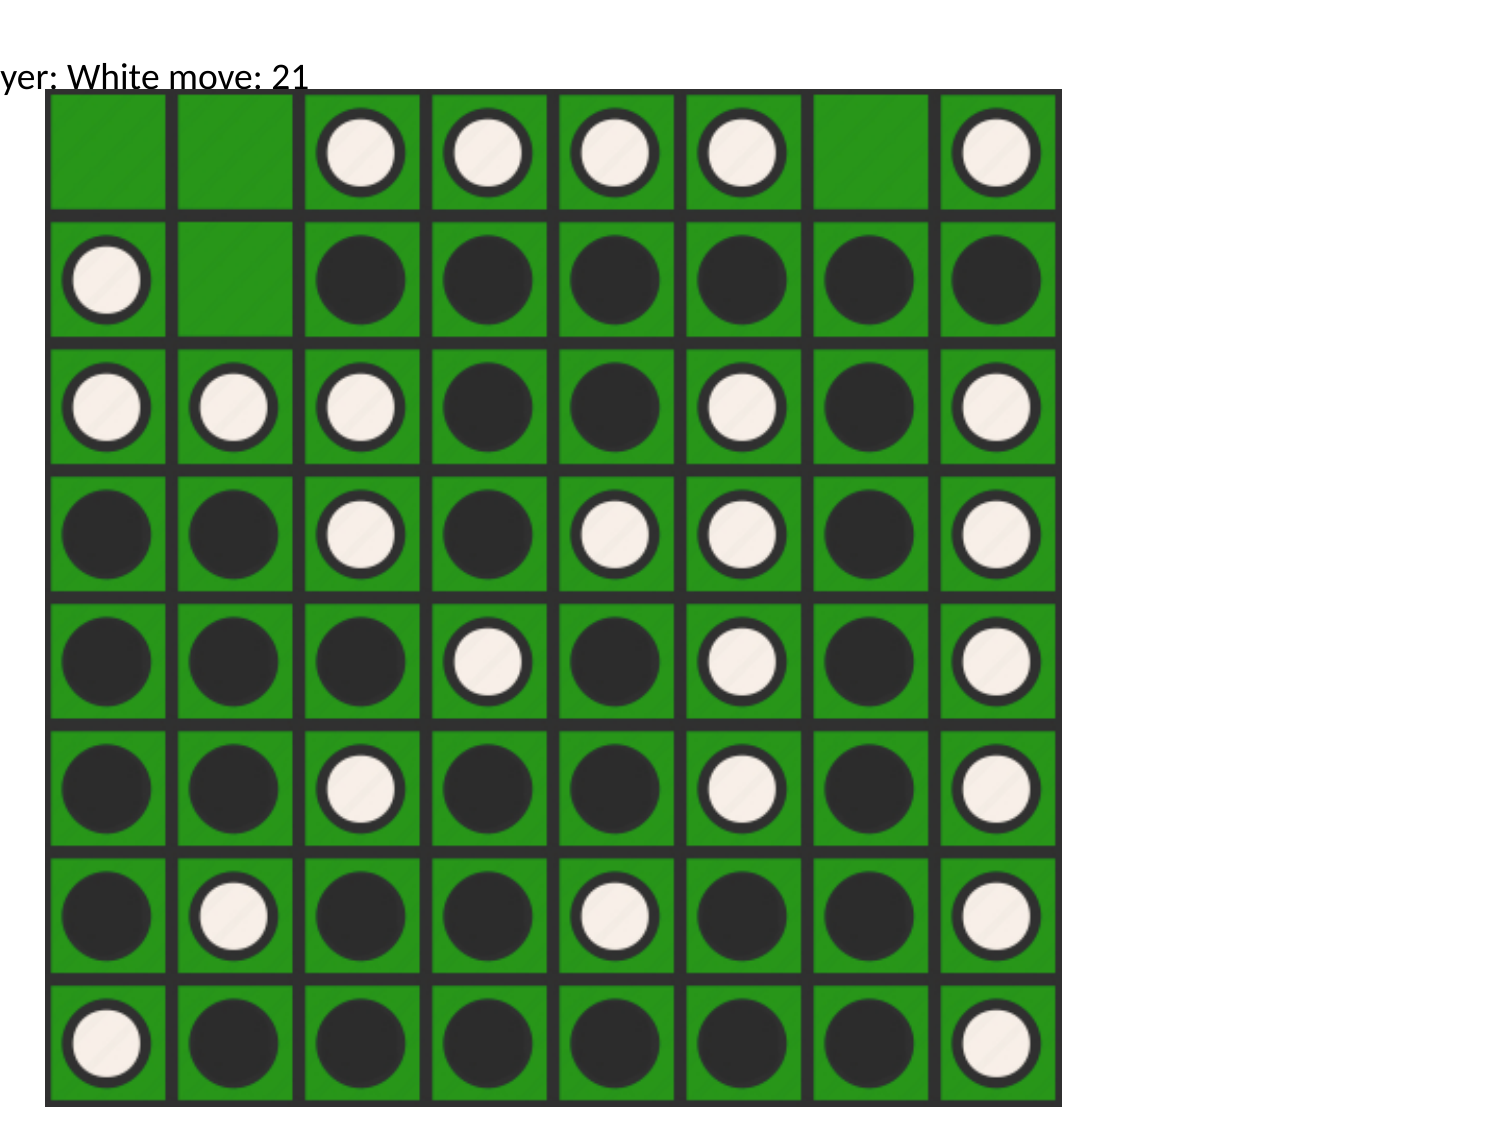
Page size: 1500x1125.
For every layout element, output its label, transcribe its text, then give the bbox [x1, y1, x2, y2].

text_box turn: 58 player: White move: 21 [0, 44, 325, 105]
picture [44, 89, 1062, 1107]
